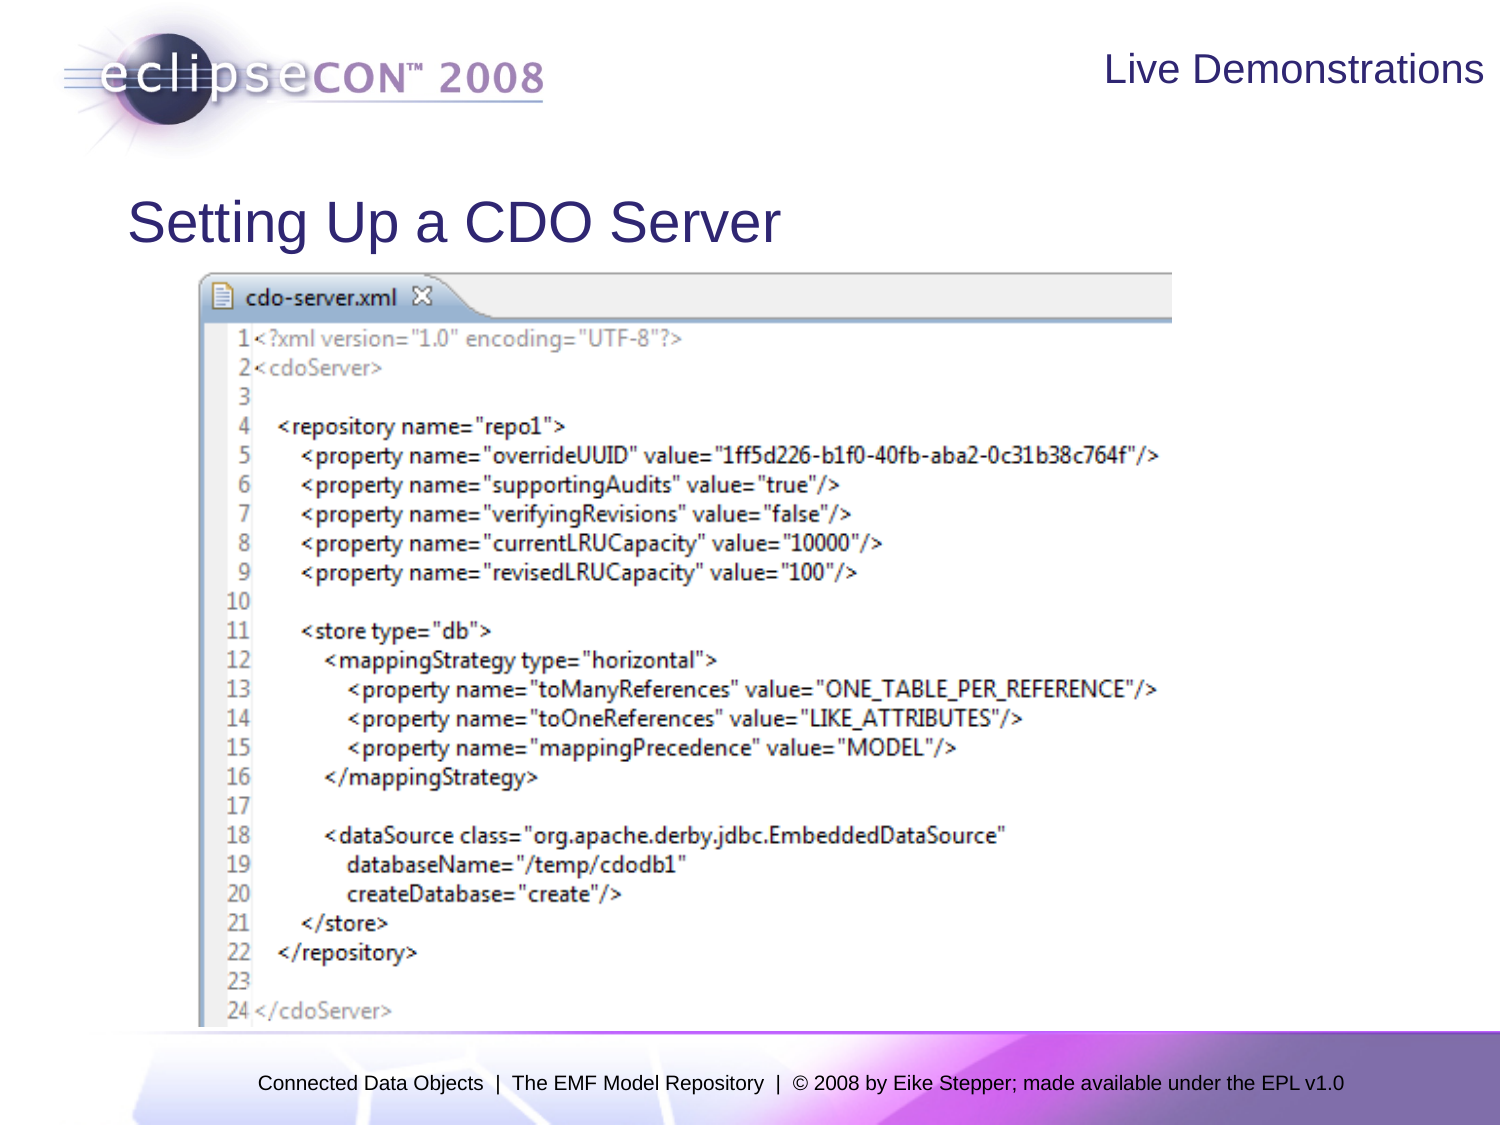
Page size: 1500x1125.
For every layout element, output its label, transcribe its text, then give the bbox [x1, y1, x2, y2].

picture [30, 0, 577, 159]
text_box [195, 269, 1173, 1027]
picture [0, 1031, 1500, 1125]
title Setting Up a CDO Server [112, 174, 1388, 263]
text_box Live Demonstrations [574, 23, 1500, 111]
